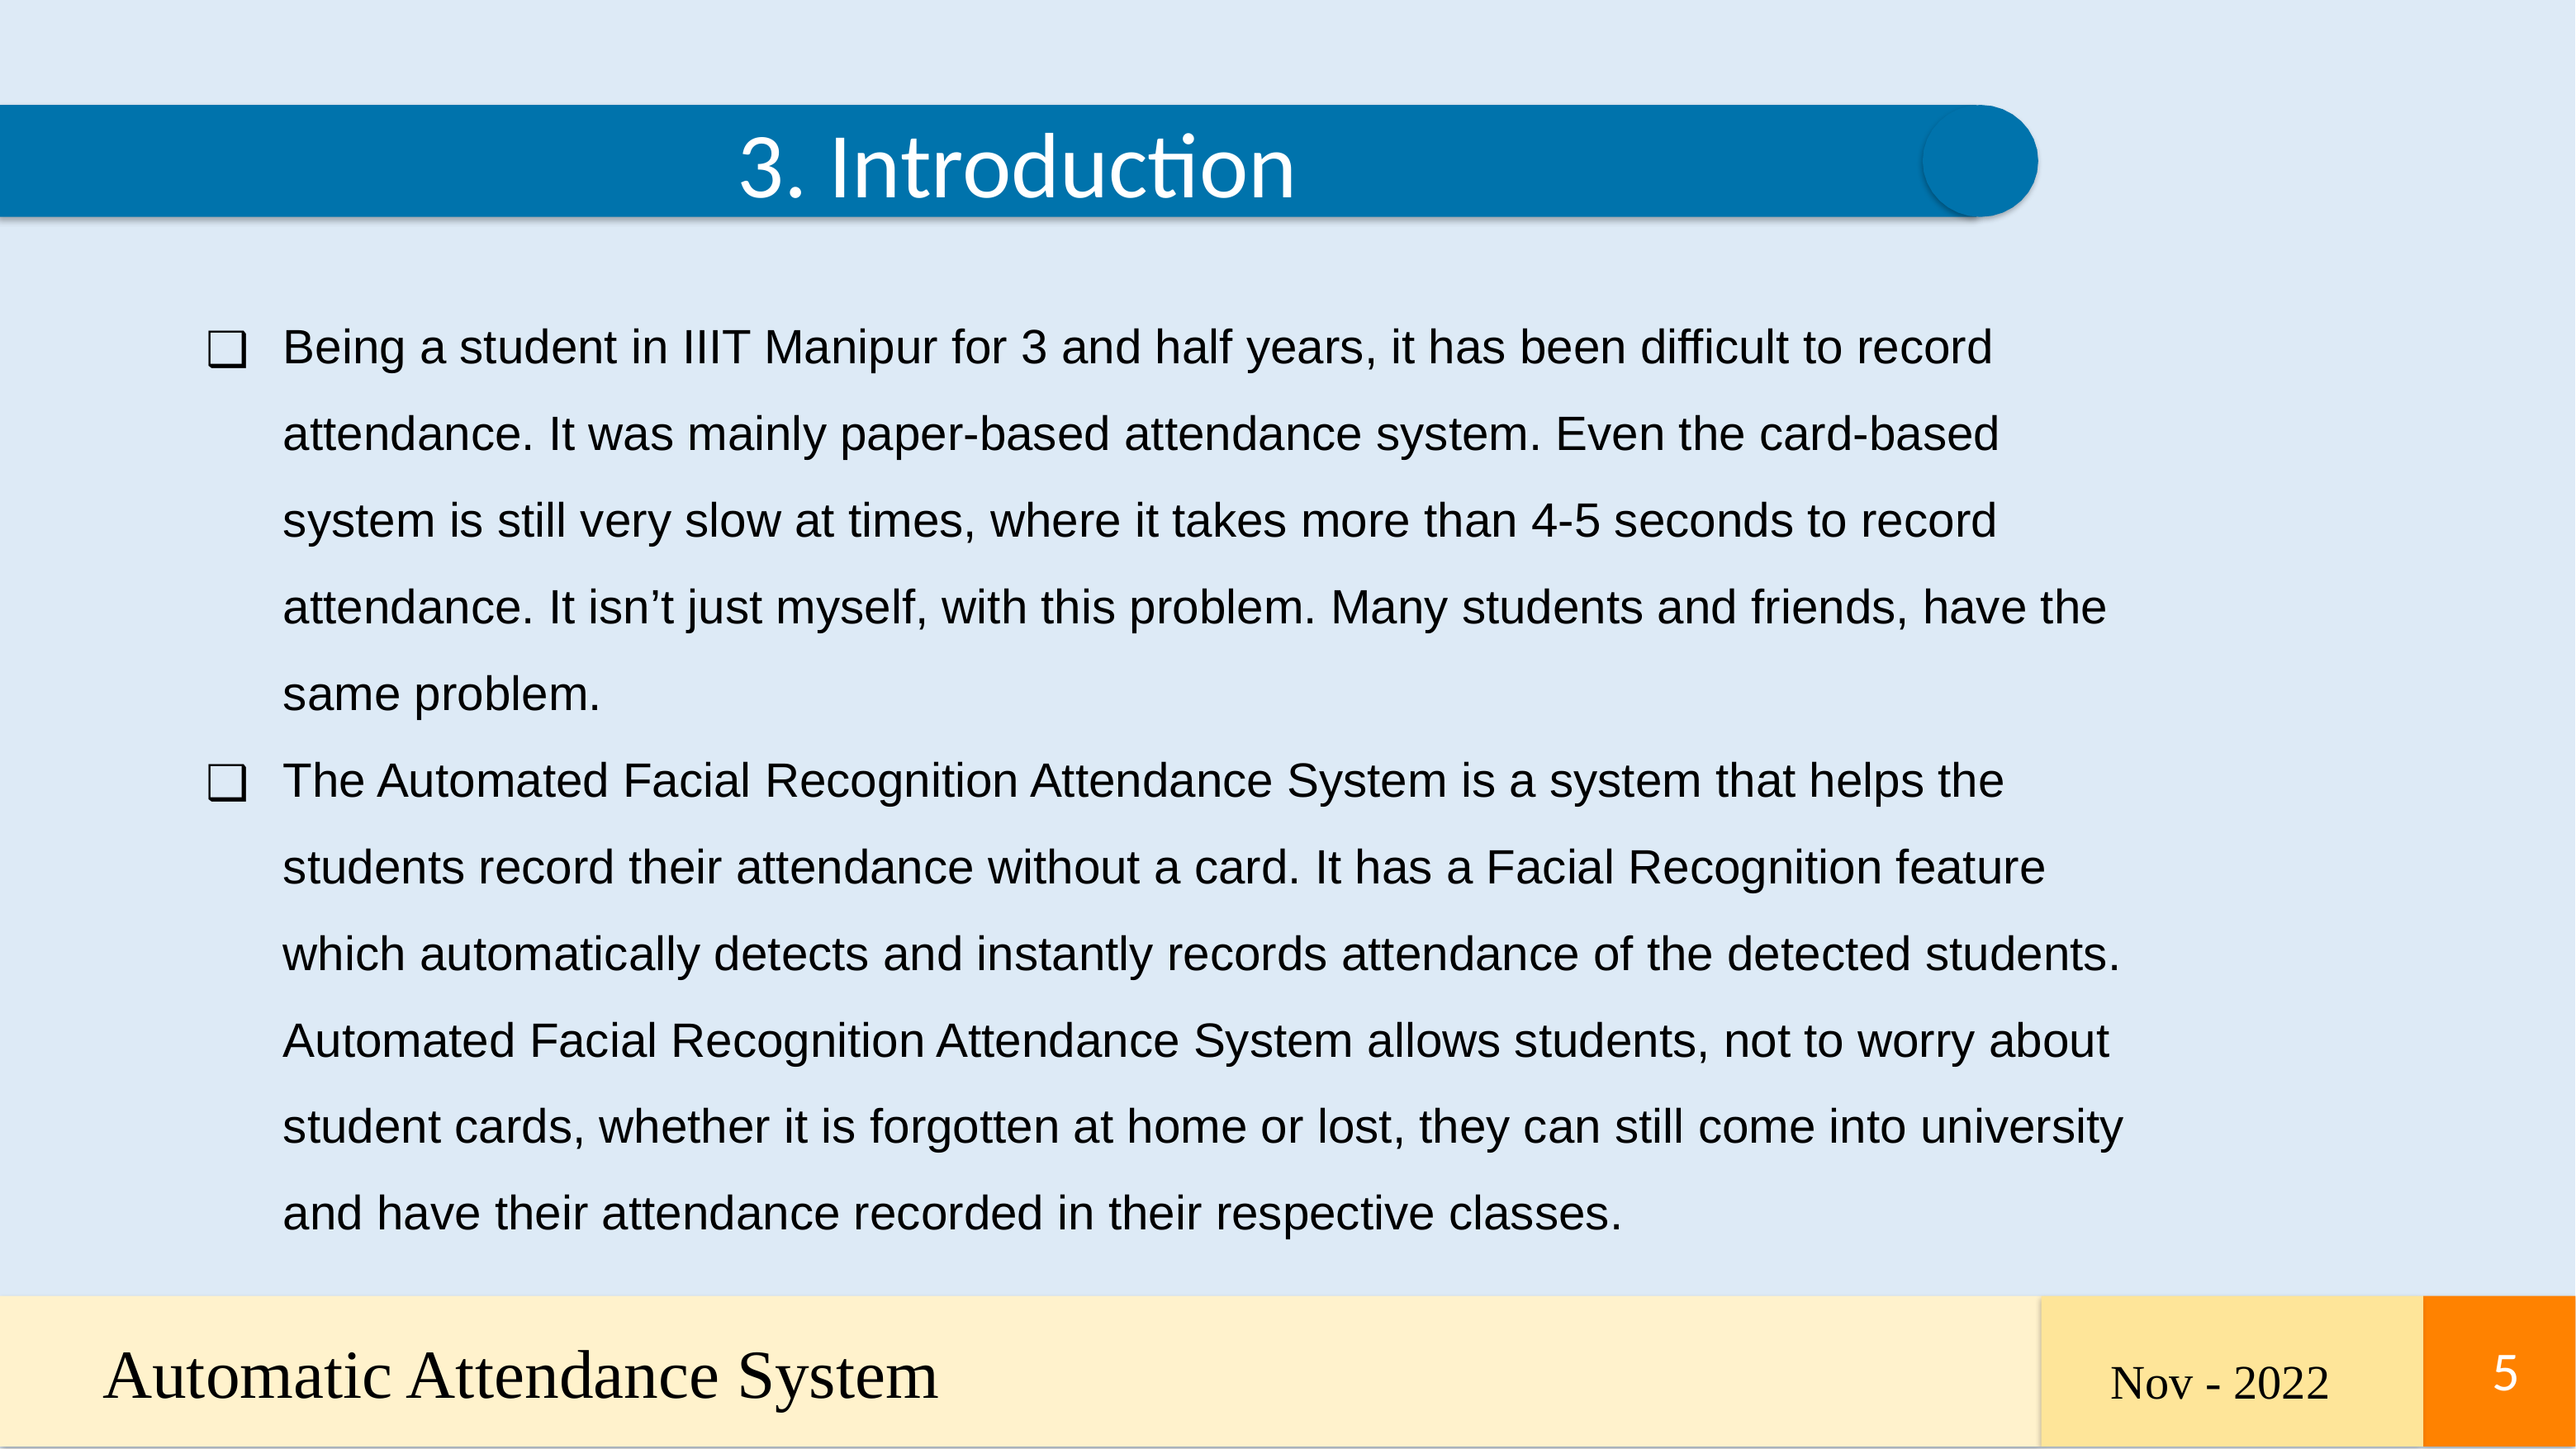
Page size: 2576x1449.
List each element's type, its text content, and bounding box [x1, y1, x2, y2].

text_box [0, 1295, 2576, 1447]
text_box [0, 104, 2039, 218]
text_box Being a student in IIIT Manipur for 3 and half years, it has been difficult to record attendance. It was mainly paper-based attendance system. Even the card-based system is still very slow at times, where it takes more than 4-5 seconds to record attendance. It isn’t just myself, with this problem. Many students and friends, have the same problem. The Automated Facial Recognition Attendance System is a system that helps the students record their attendance without a card. It has a Facial Recognition feature which automatically detects and instantly records attendance of the detected students. Automated Facial Recognition Attendance System allows students, not to worry about student cards, whether it is forgotten at home or lost, they can still come into university and have their attendance recorded in their respective classes. [162, 280, 2143, 1293]
